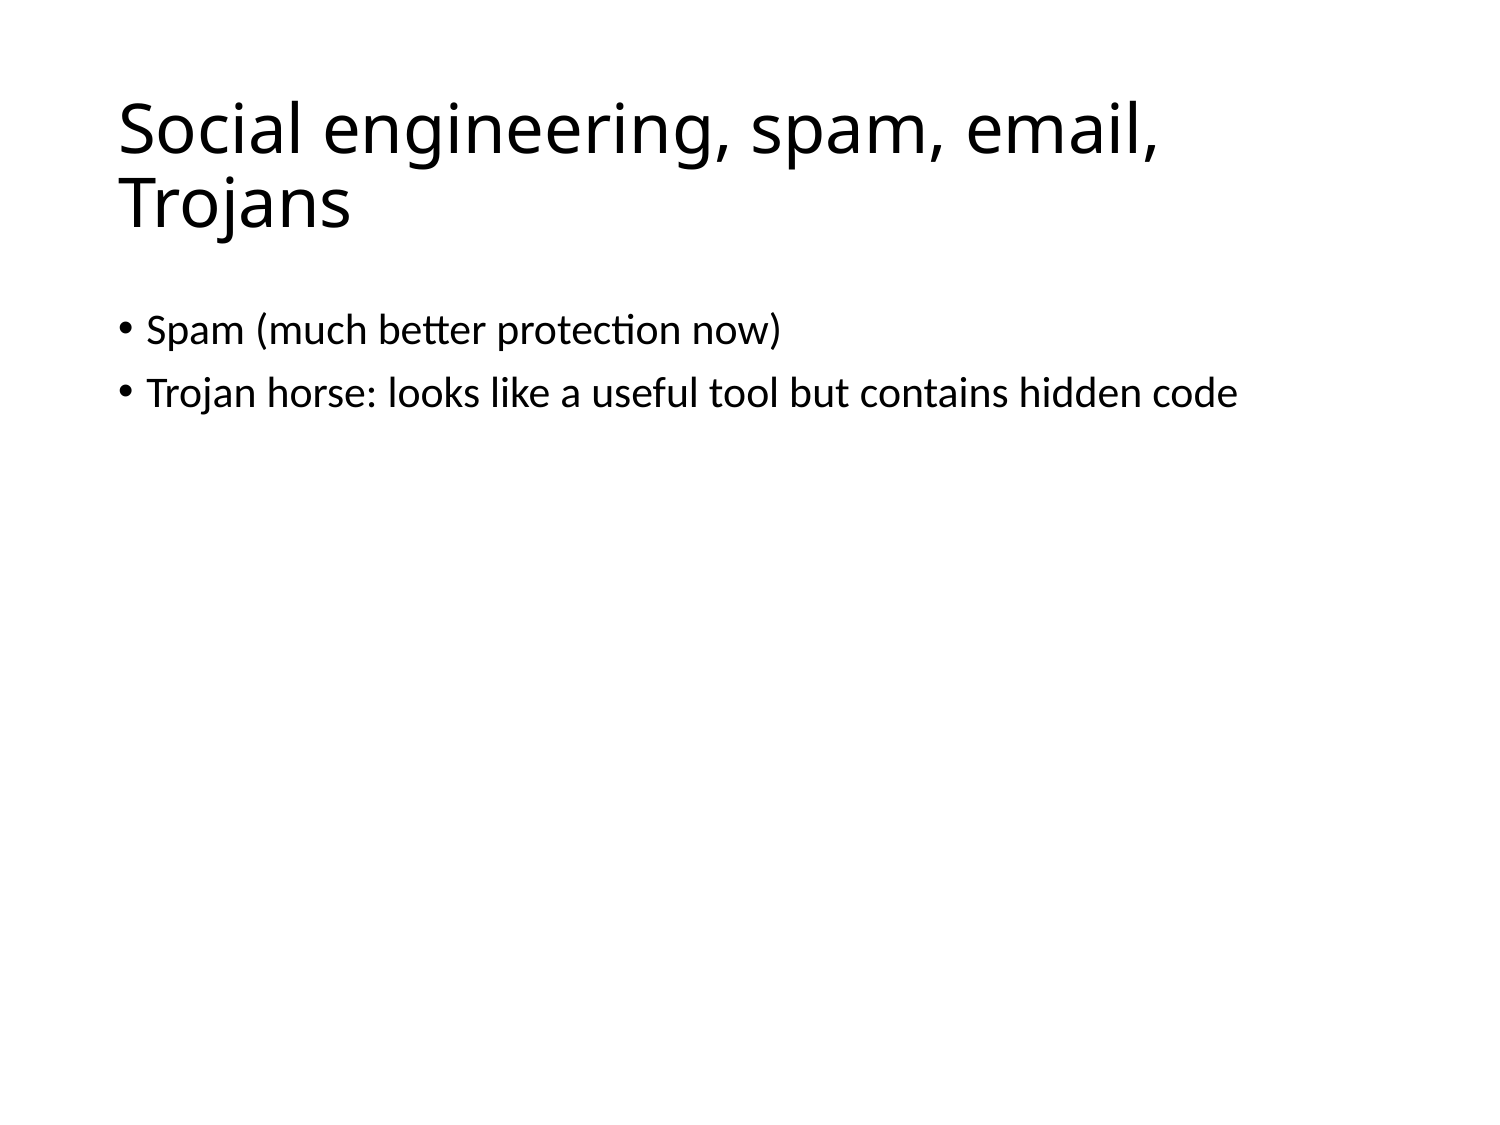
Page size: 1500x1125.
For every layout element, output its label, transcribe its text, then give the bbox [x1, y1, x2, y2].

list Spam (much better protection now) Trojan horse: looks like a useful tool but contains hidden code [102, 299, 1398, 1014]
title Social engineering, spam, email, Trojans [102, 59, 1398, 278]
